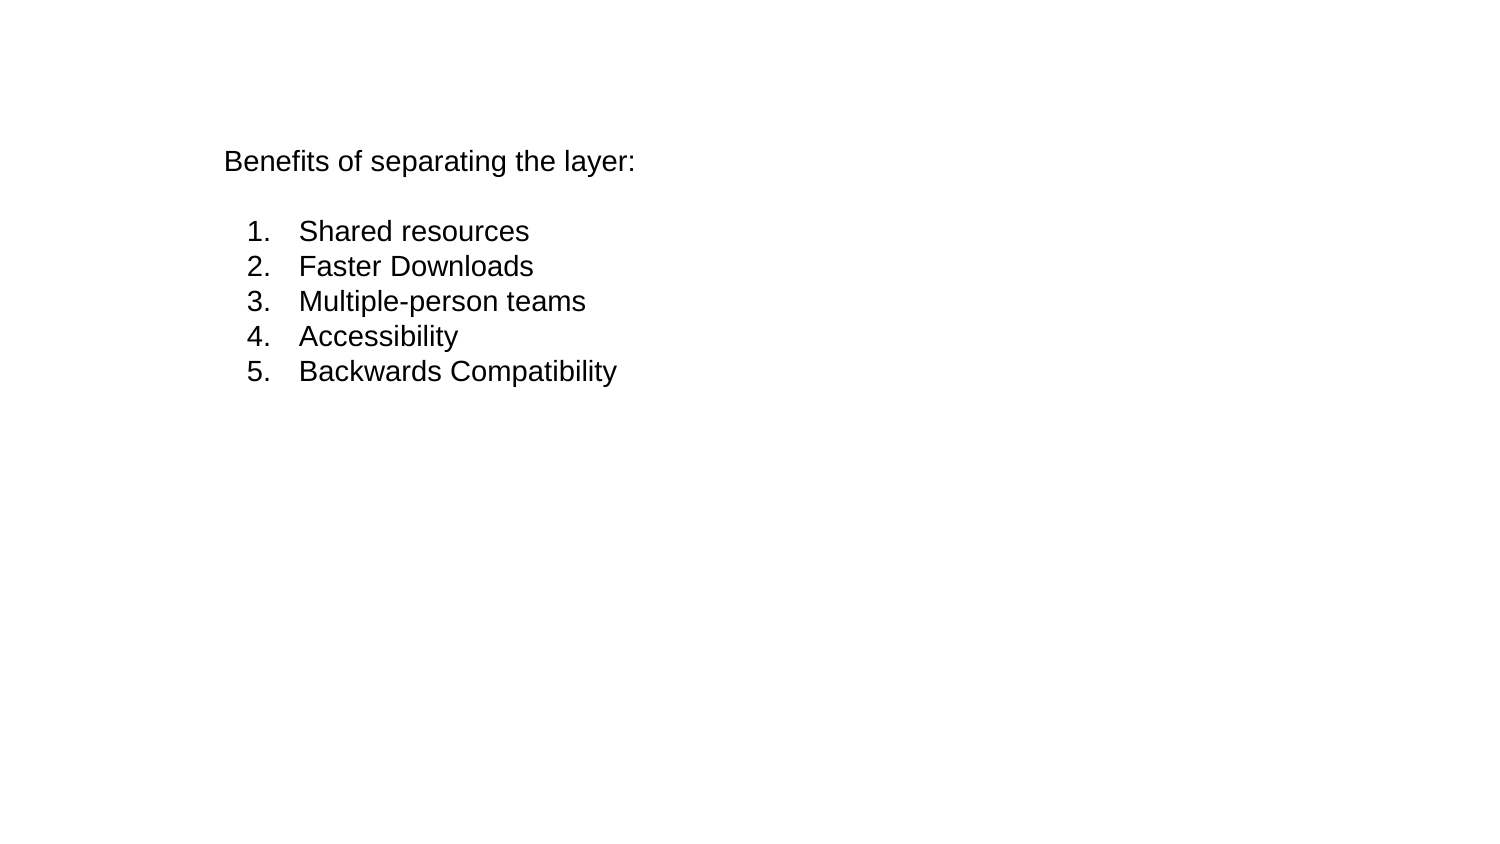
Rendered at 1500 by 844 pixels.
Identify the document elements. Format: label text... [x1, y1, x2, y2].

text_box Benefits of separating the layer: Shared resources Faster Downloads Multiple-person teams Accessibility Backwards Compatibility [209, 127, 922, 403]
